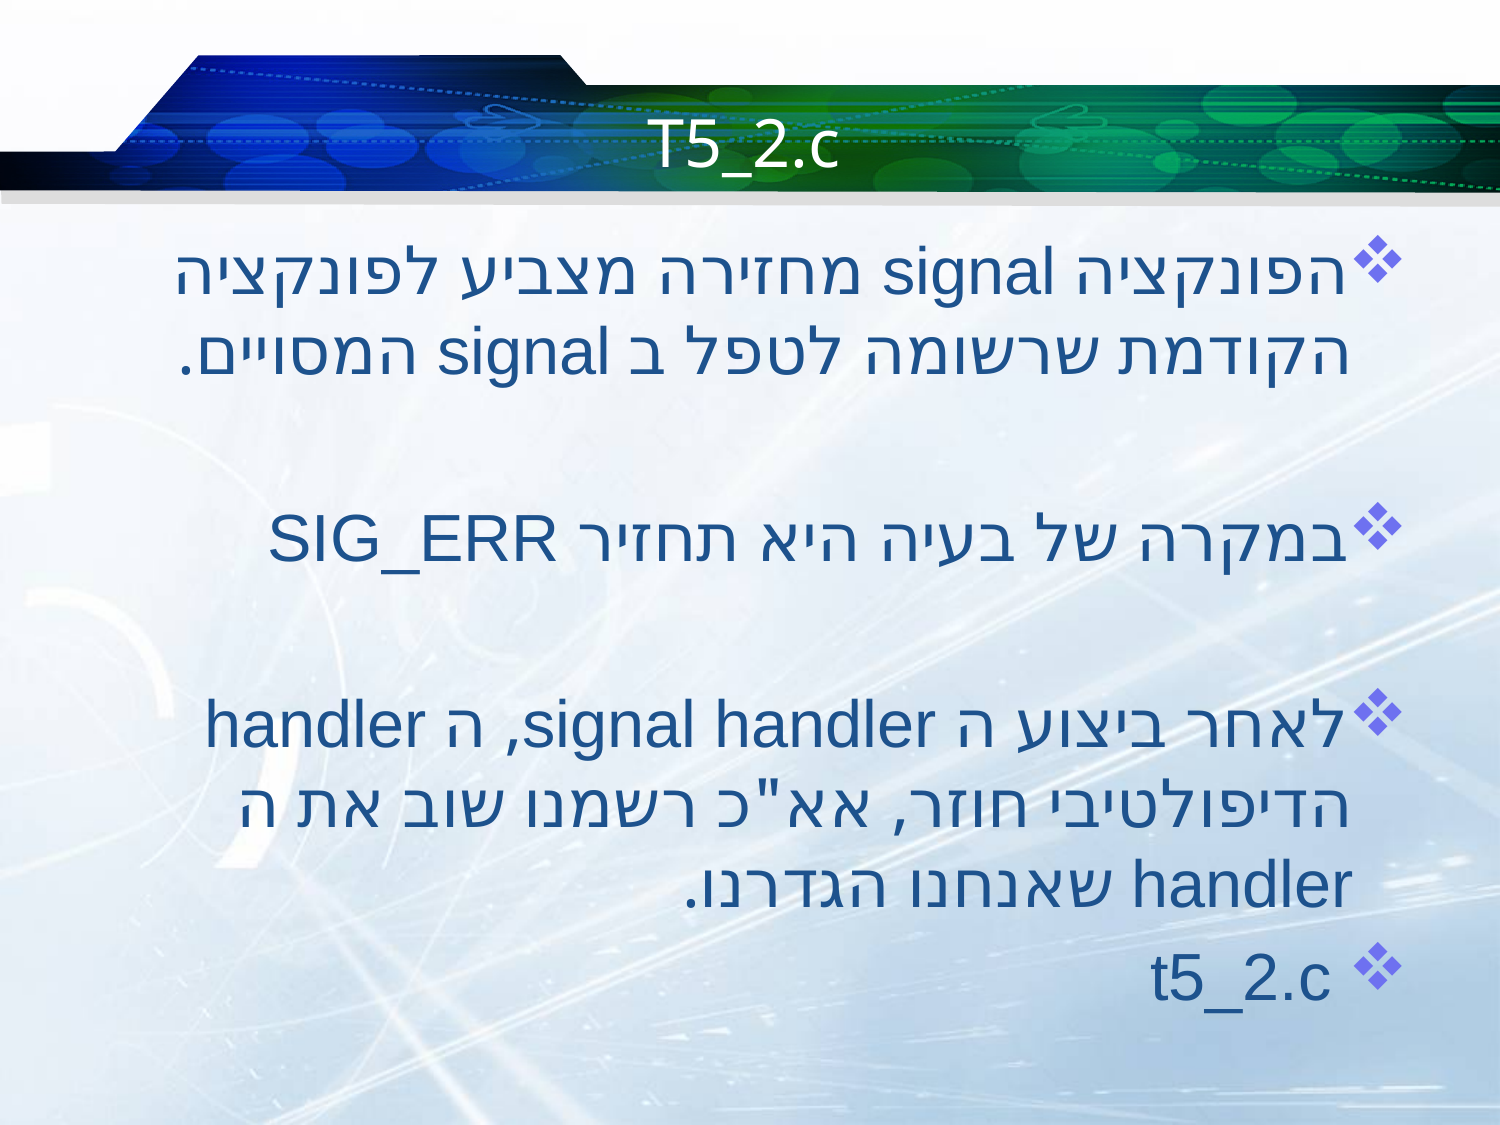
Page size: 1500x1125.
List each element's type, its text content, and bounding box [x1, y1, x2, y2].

picture [0, 0, 1500, 1125]
title T5_2.c [99, 94, 1388, 188]
list הפונקציה signal מחזירה מצביע לפונקציה הקודמת שרשומה לטפל ב signal המסויים. במקרה של בעיה היא תחזיר SIG_ERR לאחר ביצוע ה signal handler, ה handler הדיפולטיבי חוזר, אא"כ רשמנו שוב את ה handler שאנחנו הגדרנו. t5_2.c [74, 220, 1426, 1064]
